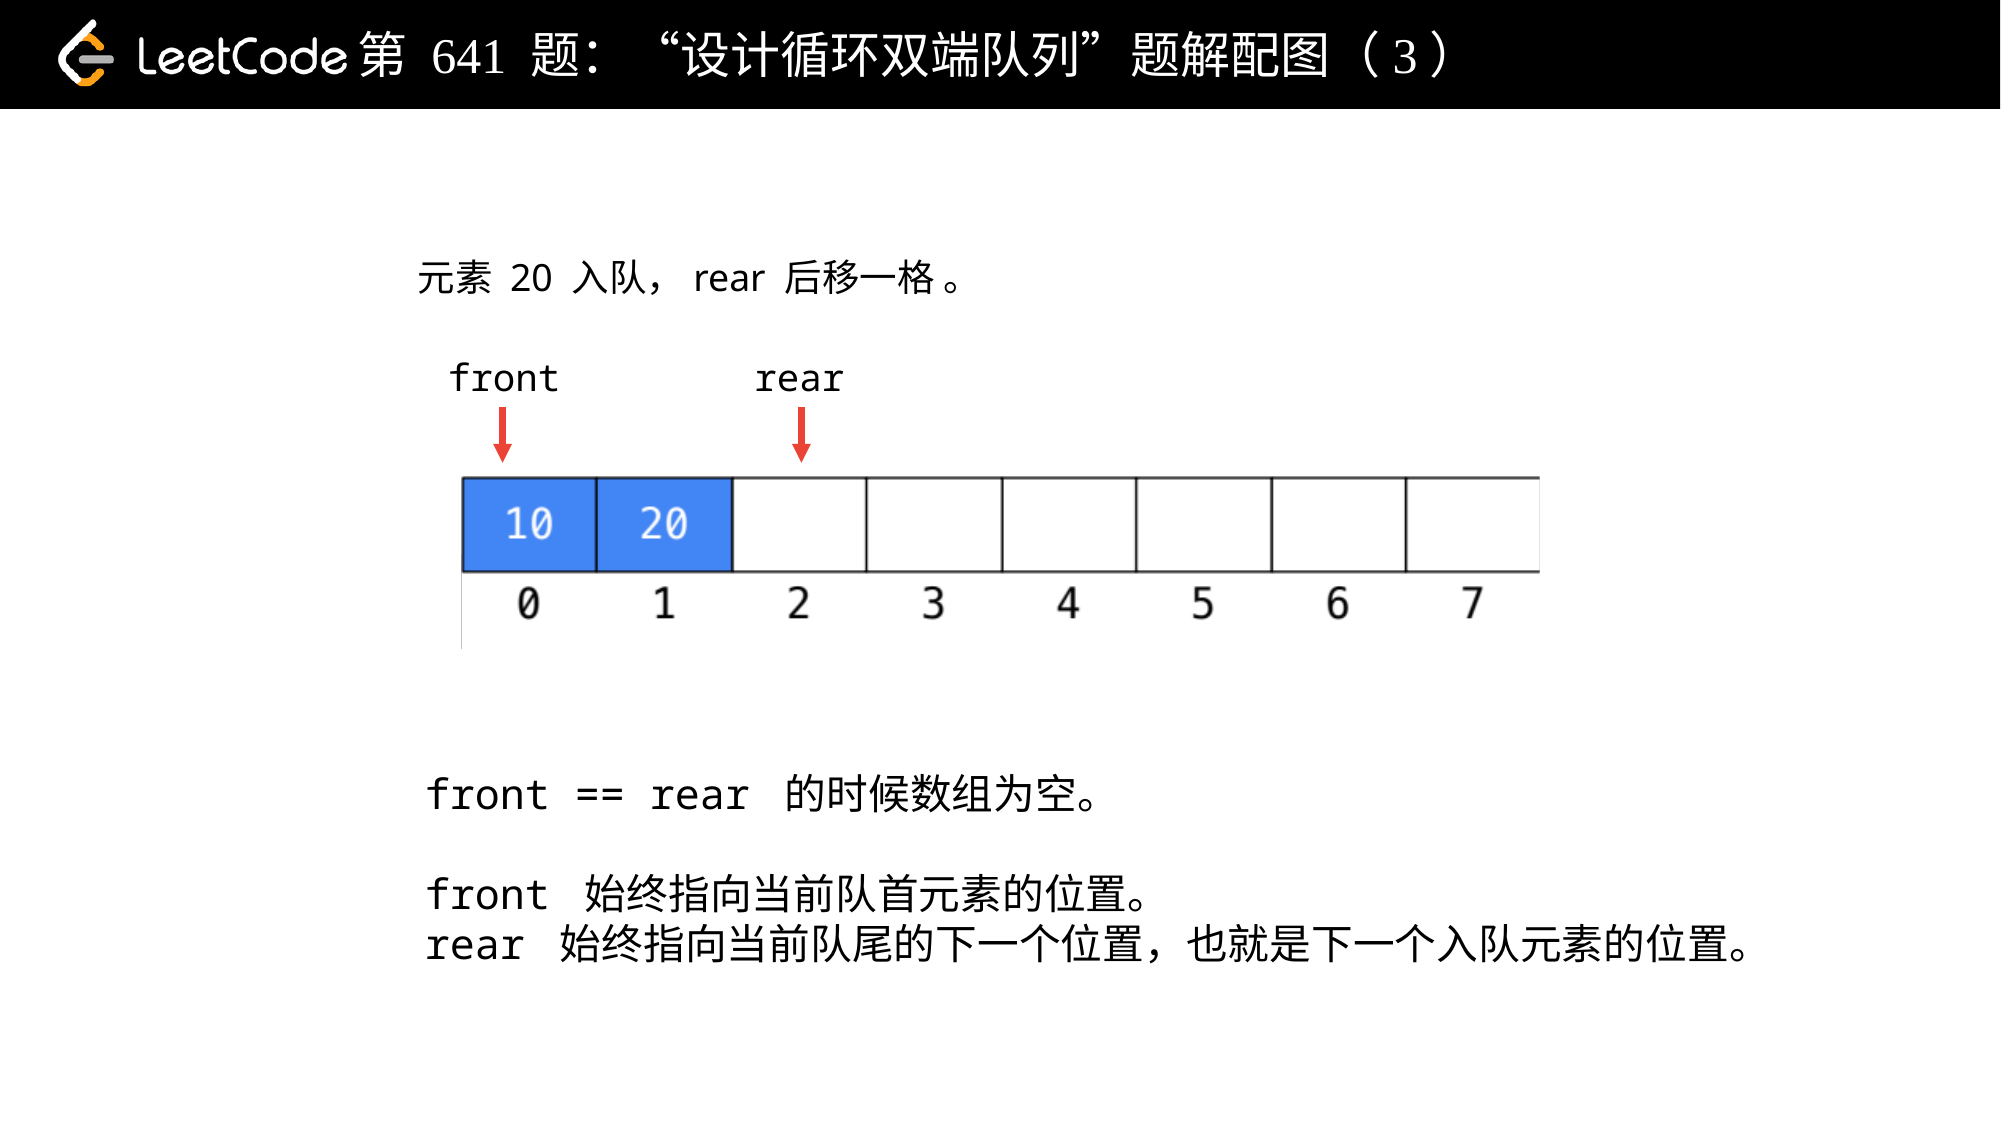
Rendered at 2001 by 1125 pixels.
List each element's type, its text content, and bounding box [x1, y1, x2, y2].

text_box front [433, 346, 582, 407]
text_box 第 641 题：“设计循环双端队列”题解配图（3） [343, 16, 1495, 92]
picture [460, 475, 1540, 649]
text_box rear [739, 346, 888, 407]
text_box front == rear 的时候数组为空。 front 始终指向当前队首元素的位置。 rear 始终指向当前队尾的下一个位置，也就是下一个入队元素的位置。 [410, 760, 1814, 975]
text_box 元素 20 入队，rear 后移一格 。 [402, 246, 971, 307]
picture [57, 14, 347, 100]
